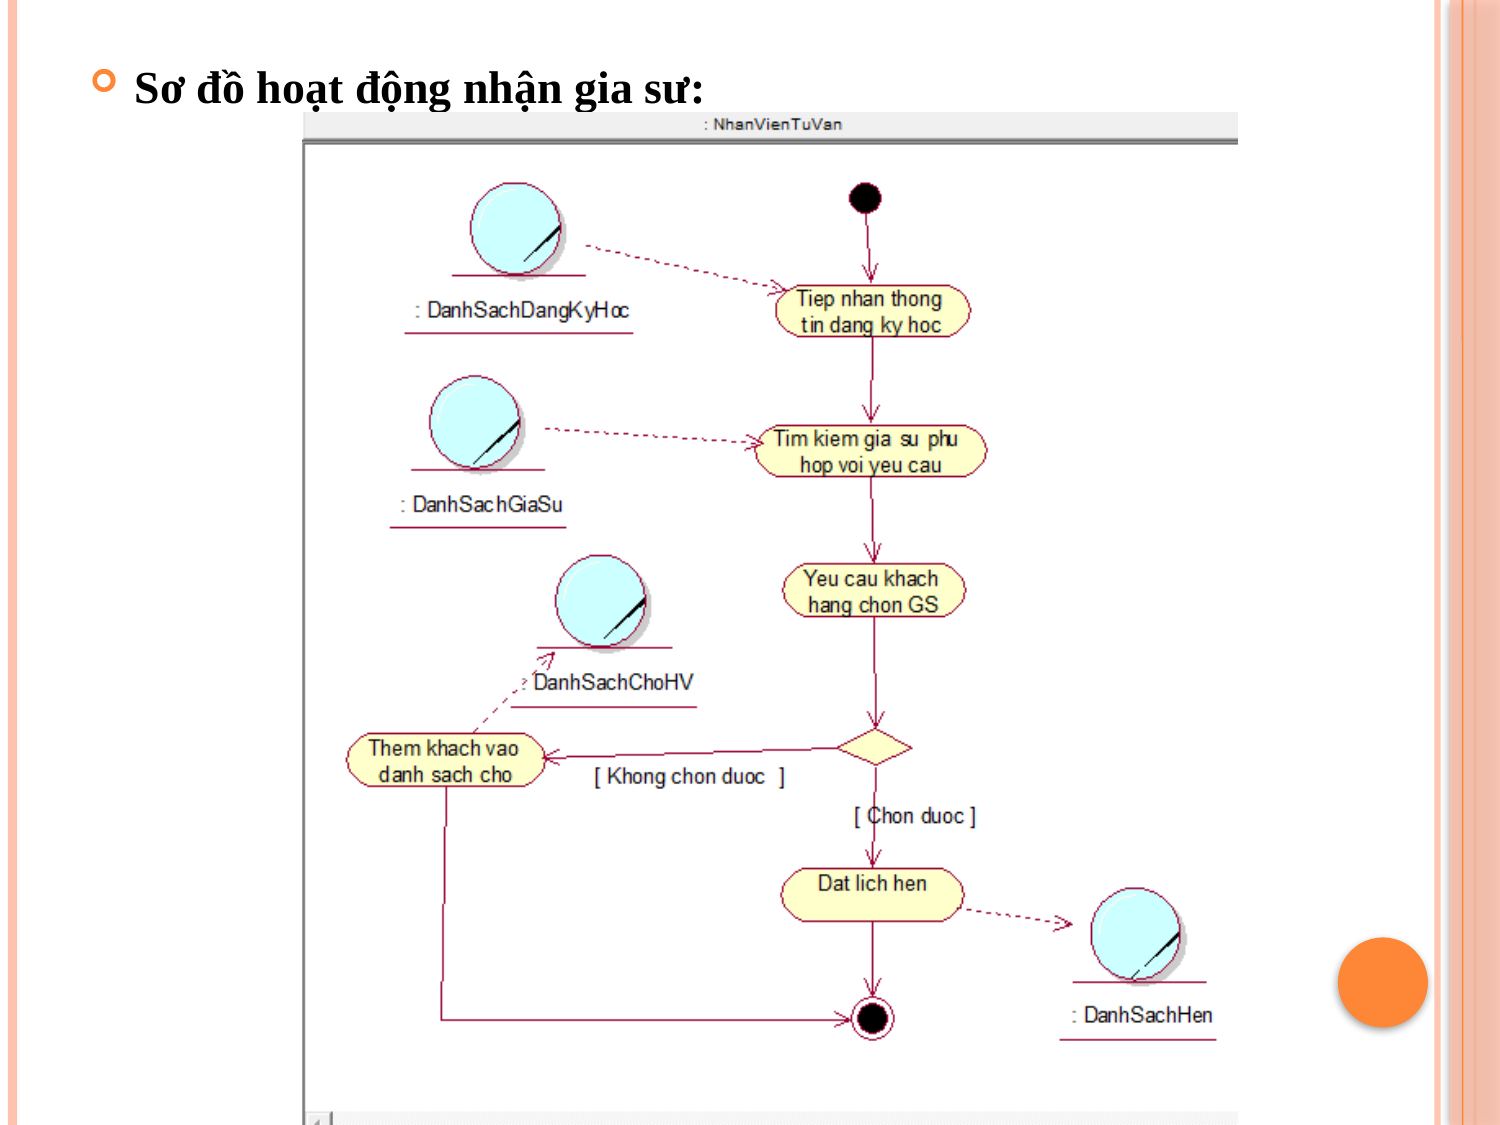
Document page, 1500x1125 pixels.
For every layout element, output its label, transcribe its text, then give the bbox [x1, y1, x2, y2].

list Sơ đồ hoạt động nhận gia sư: [75, 50, 1300, 850]
picture [301, 111, 1238, 1125]
